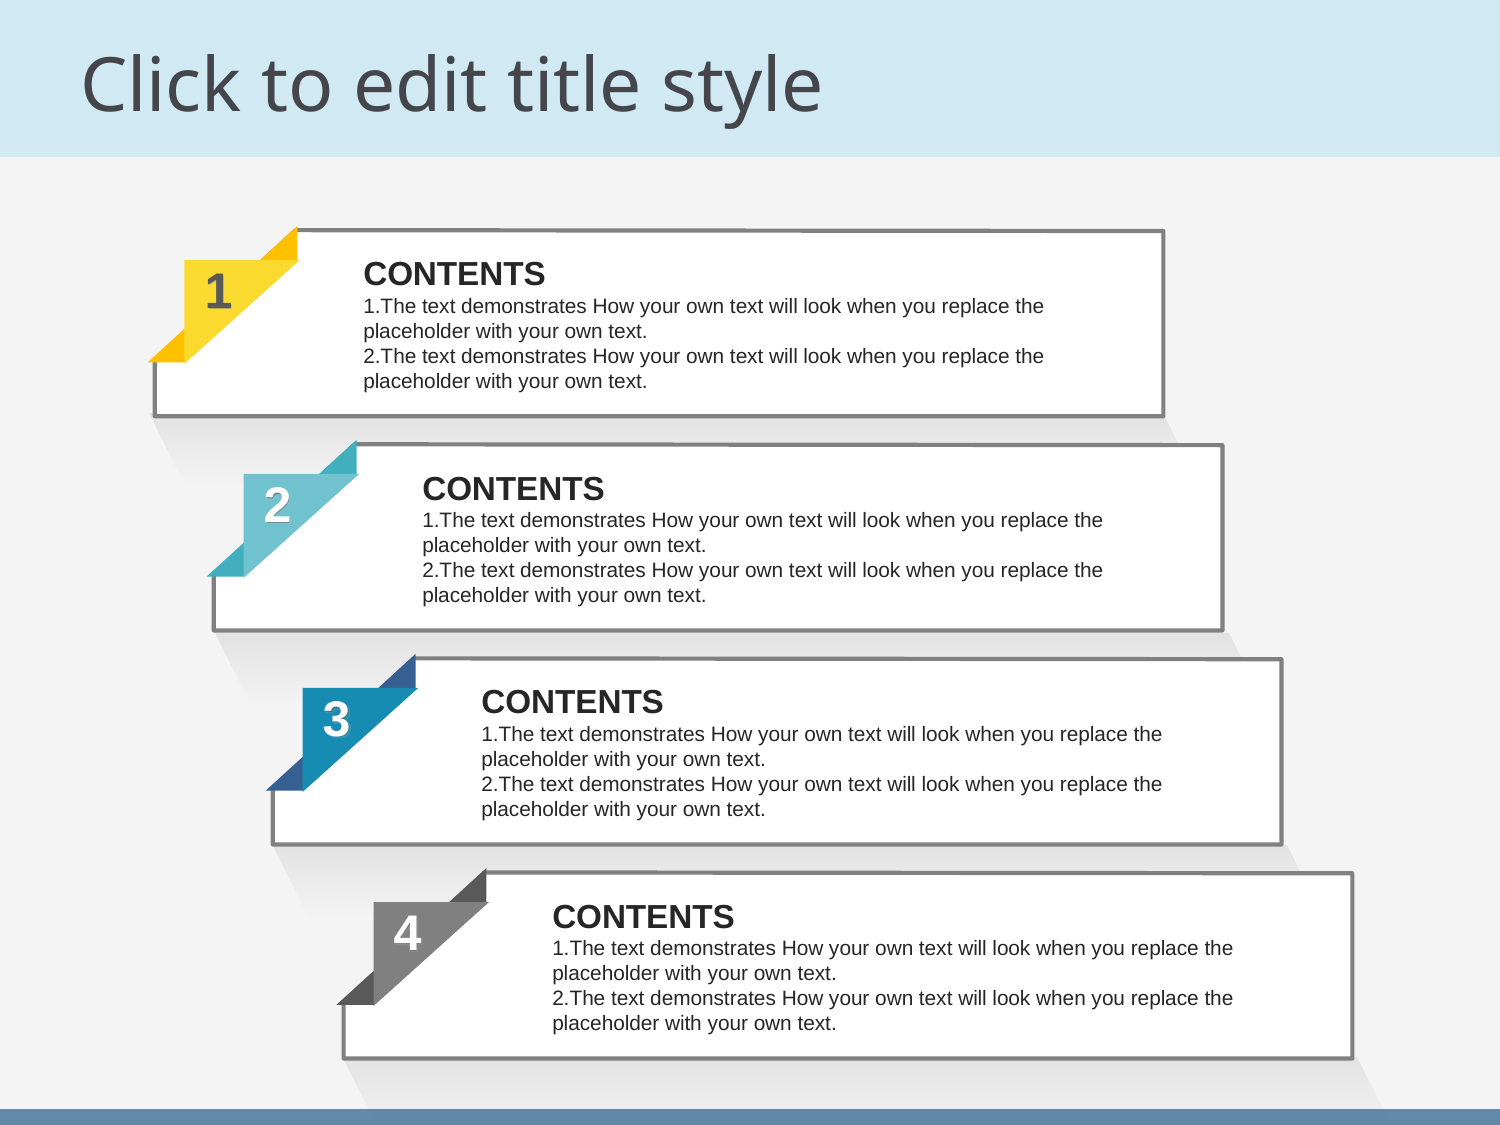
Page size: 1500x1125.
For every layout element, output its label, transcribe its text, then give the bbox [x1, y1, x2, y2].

text_box CONTENTS 1.The text demonstrates How your own text will look when you replace the placeholder with your own text. 2.The text demonstrates How your own text will look when you replace the placeholder with your own text. [407, 459, 1223, 614]
text_box CONTENTS 1.The text demonstrates How your own text will look when you replace the placeholder with your own text. 2.The text demonstrates How your own text will look when you replace the placeholder with your own text. [466, 673, 1282, 828]
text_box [147, 225, 301, 365]
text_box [336, 867, 490, 1007]
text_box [265, 653, 419, 793]
text_box [341, 1055, 1394, 1125]
title Click to edit title style [64, 5, 1034, 157]
text_box [147, 411, 1180, 487]
text_box [270, 656, 1284, 847]
text_box [270, 843, 1302, 919]
text_box [213, 631, 1244, 707]
text_box [211, 442, 1225, 633]
text_box CONTENTS 1.The text demonstrates How your own text will look when you replace the placeholder with your own text. 2.The text demonstrates How your own text will look when you replace the placeholder with your own text. [348, 244, 1164, 400]
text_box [206, 439, 360, 579]
text_box [341, 870, 1355, 1061]
picture [0, 0, 1500, 1125]
text_box [152, 228, 1166, 419]
text_box CONTENTS 1.The text demonstrates How your own text will look when you replace the placeholder with your own text. 2.The text demonstrates How your own text will look when you replace the placeholder with your own text. [537, 887, 1353, 1043]
